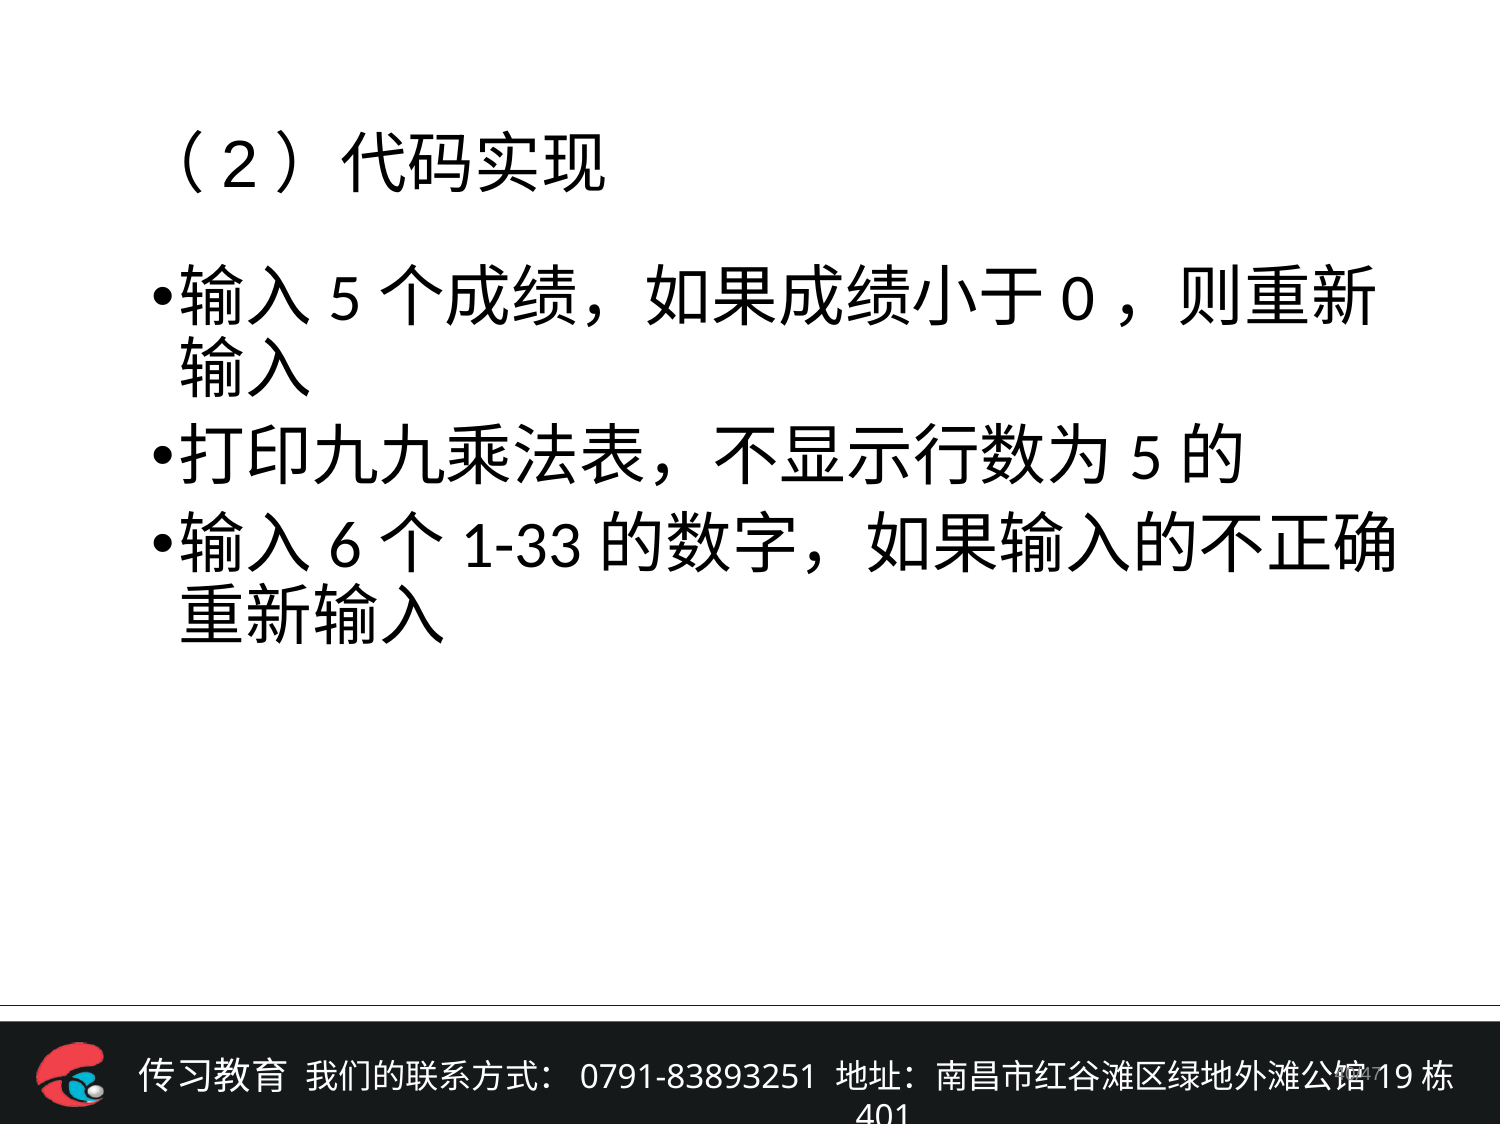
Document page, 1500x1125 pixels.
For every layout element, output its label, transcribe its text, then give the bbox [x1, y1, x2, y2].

slide_number /47 [1059, 1042, 1397, 1103]
text_box （2）代码实现 [123, 113, 794, 209]
list 输入5个成绩，如果成绩小于0，则重新输入 打印九九乘法表，不显示行数为5的 输入6个1-33的数字，如果输入的不正确重新输入 [135, 255, 1426, 860]
picture [36, 1042, 104, 1107]
